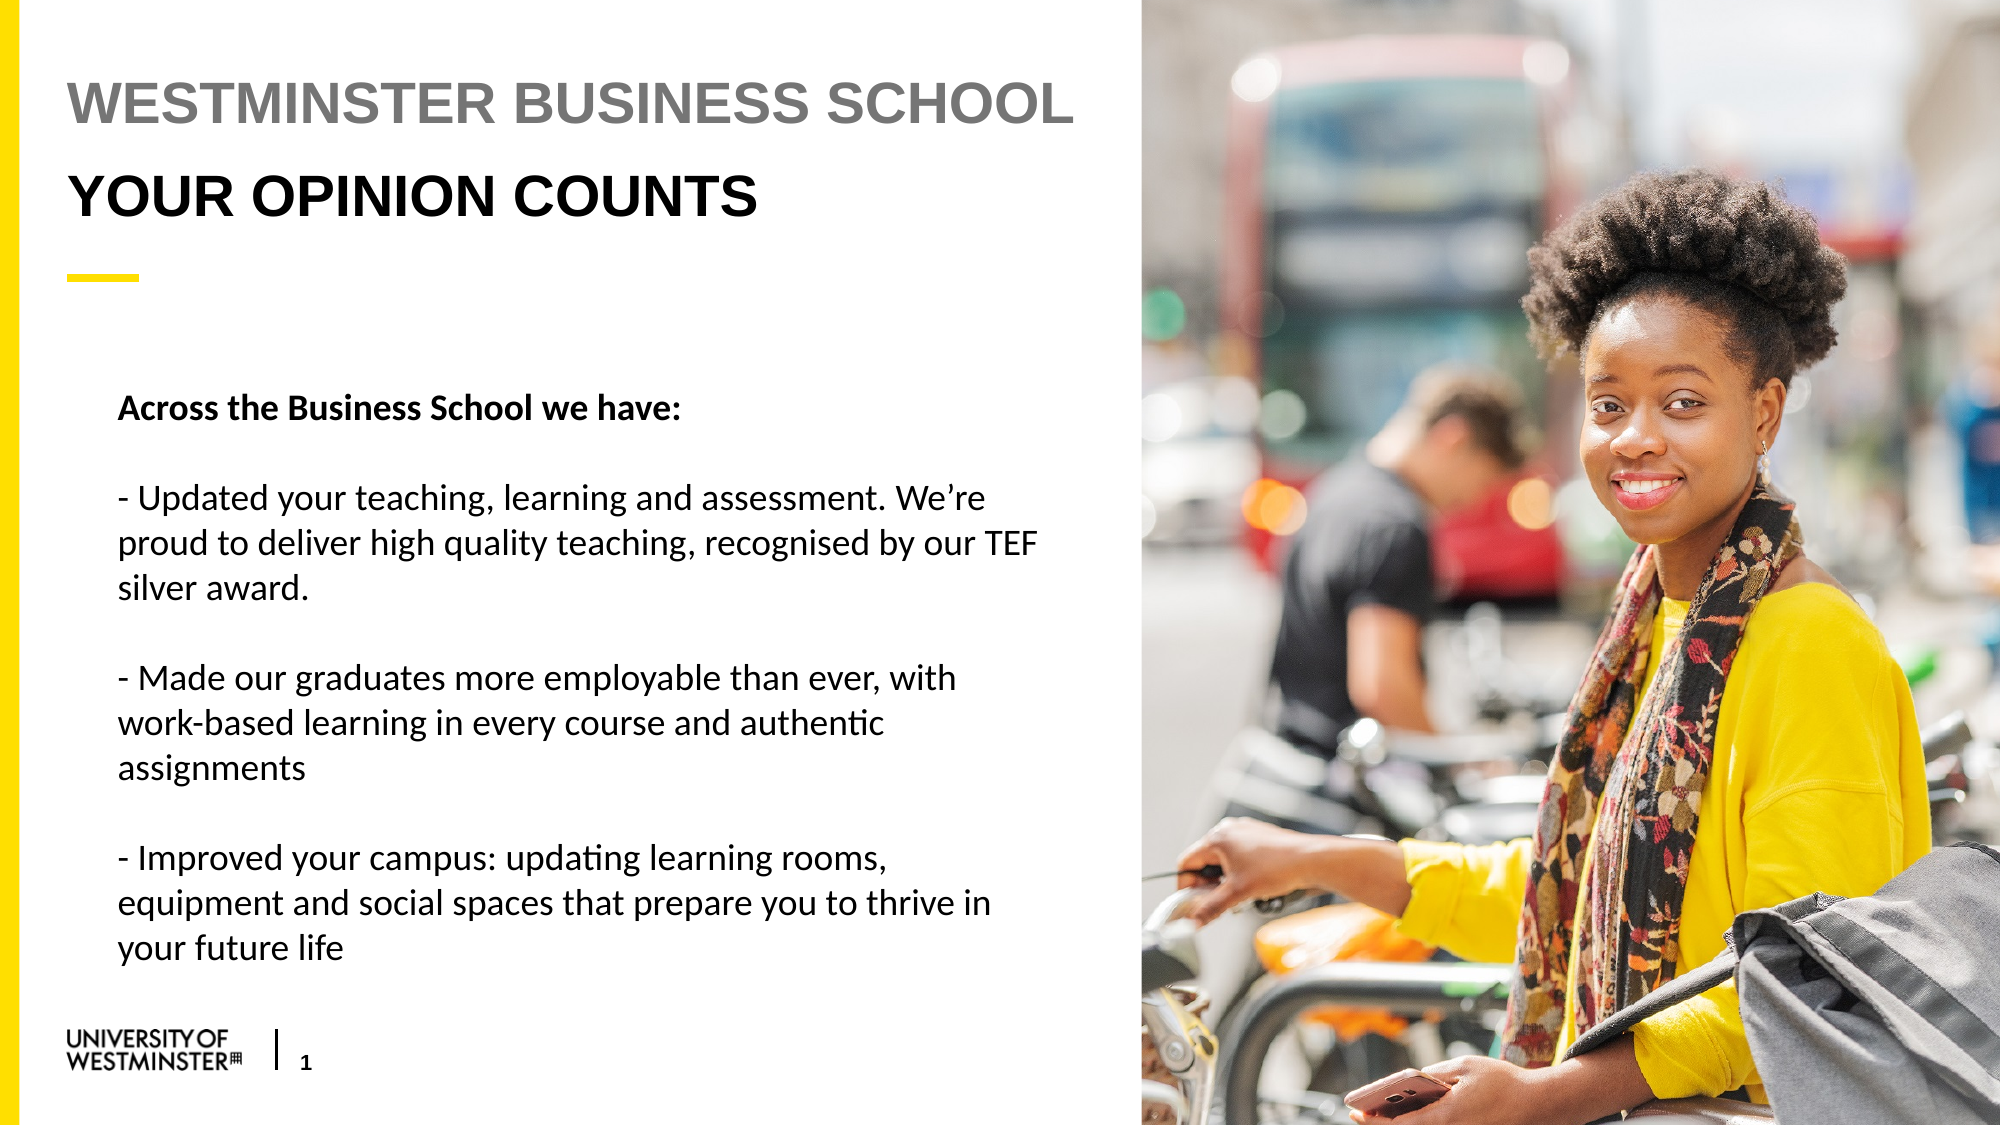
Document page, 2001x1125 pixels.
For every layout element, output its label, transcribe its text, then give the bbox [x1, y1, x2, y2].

list YOUR OPINION COUNTS [66, 147, 1095, 229]
picture [1141, 0, 2000, 1125]
picture [66, 1029, 242, 1071]
list WESTMINSTER BUSINESS SCHOOL [66, 54, 1095, 137]
text_box Across the Business School we have: - Updated your teaching, learning and assessment. We’re proud to deliver high quality teaching, recognised by our TEF silver award. - Made our graduates more employable than ever, with work-based learning in every course and authentic assignments - Improved your campus: updating learning rooms, equipment and social spaces that prepare you to thrive in your future life [102, 375, 1064, 1021]
